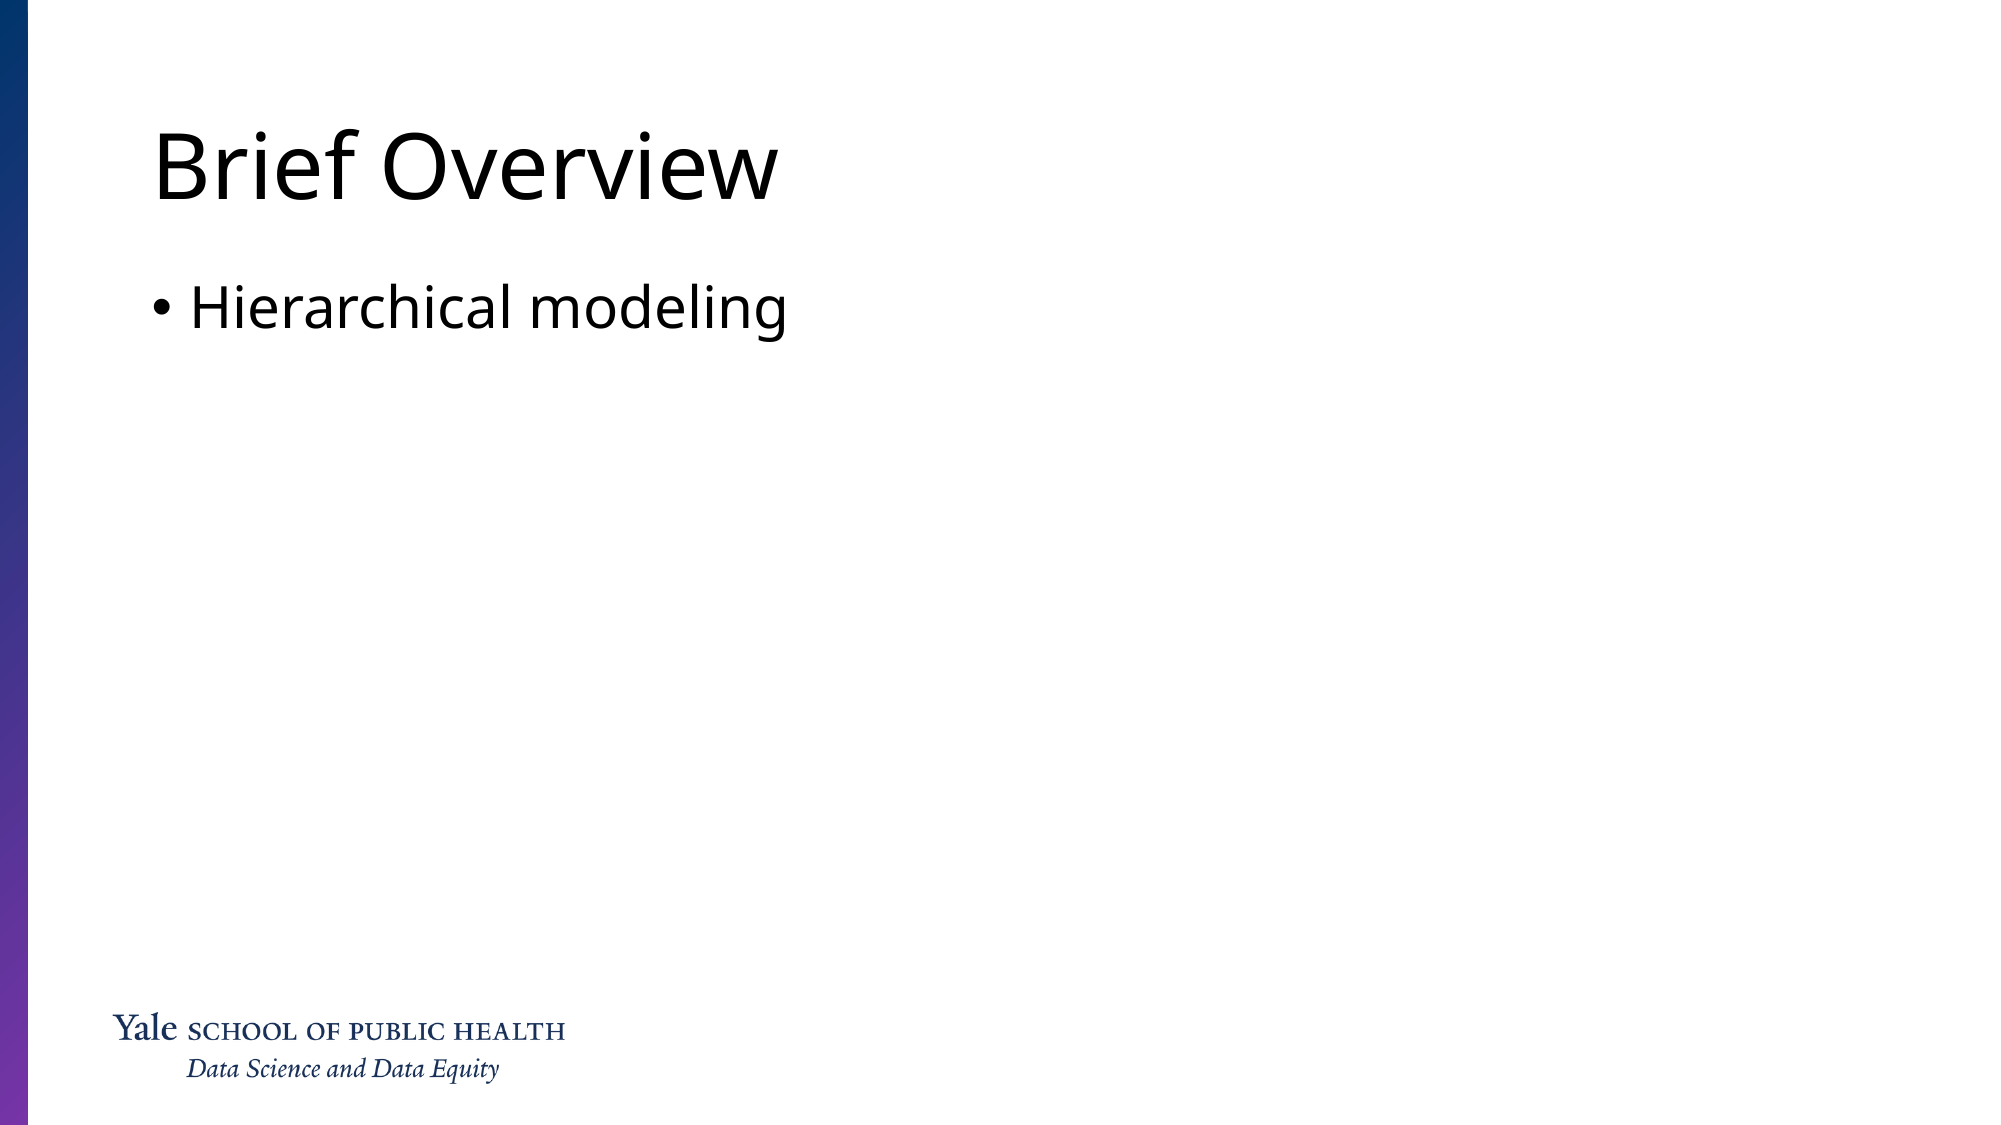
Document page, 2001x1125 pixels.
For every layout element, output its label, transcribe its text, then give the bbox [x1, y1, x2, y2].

list Hierarchical modeling [136, 270, 1842, 630]
picture [112, 1012, 565, 1084]
list Brief Overview [136, 112, 1842, 234]
